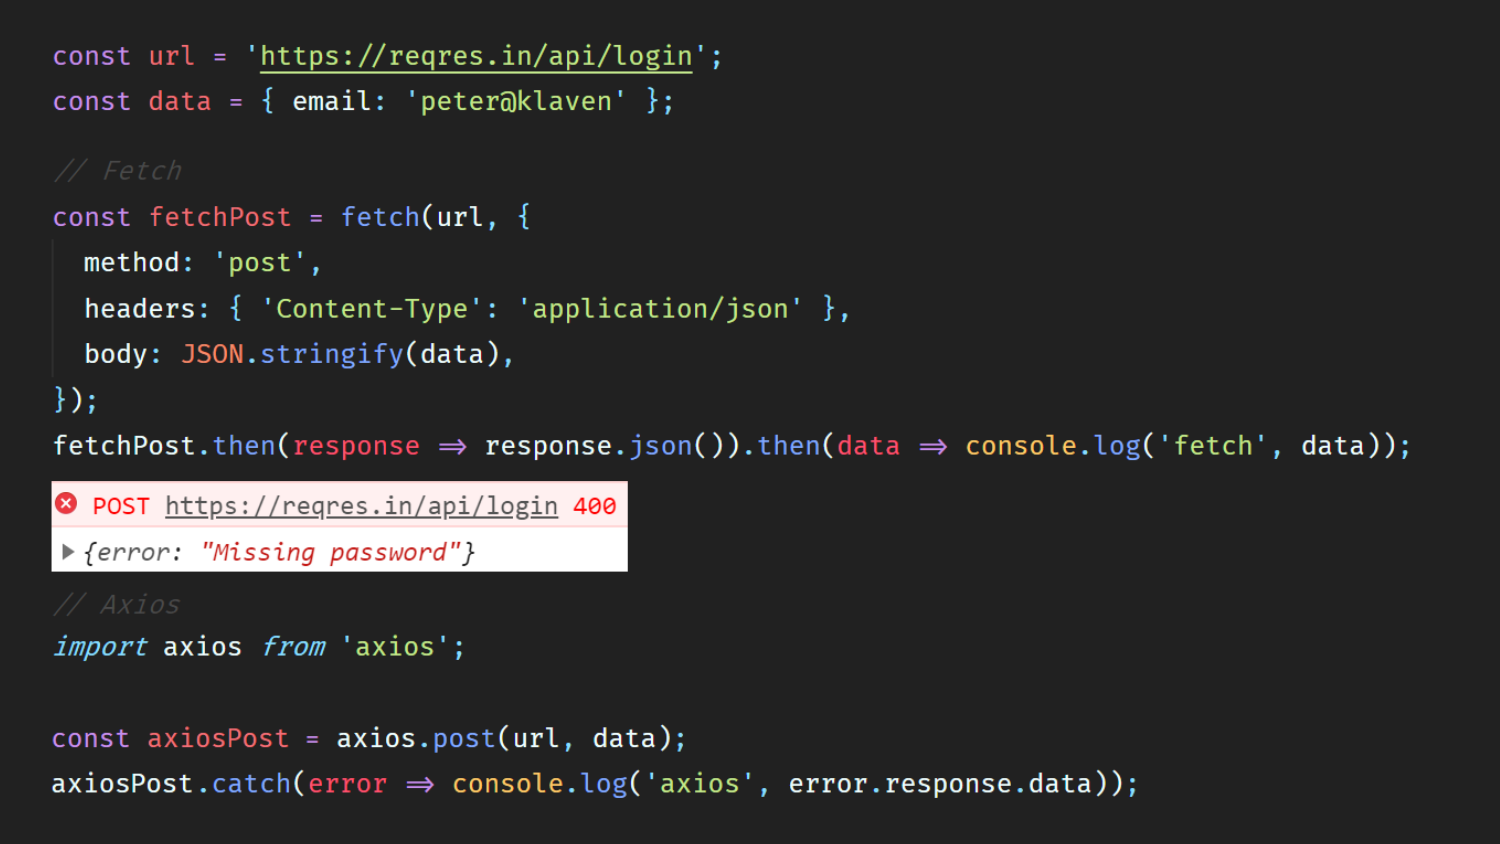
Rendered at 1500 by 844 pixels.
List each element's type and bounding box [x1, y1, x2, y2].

picture [24, 24, 1437, 819]
